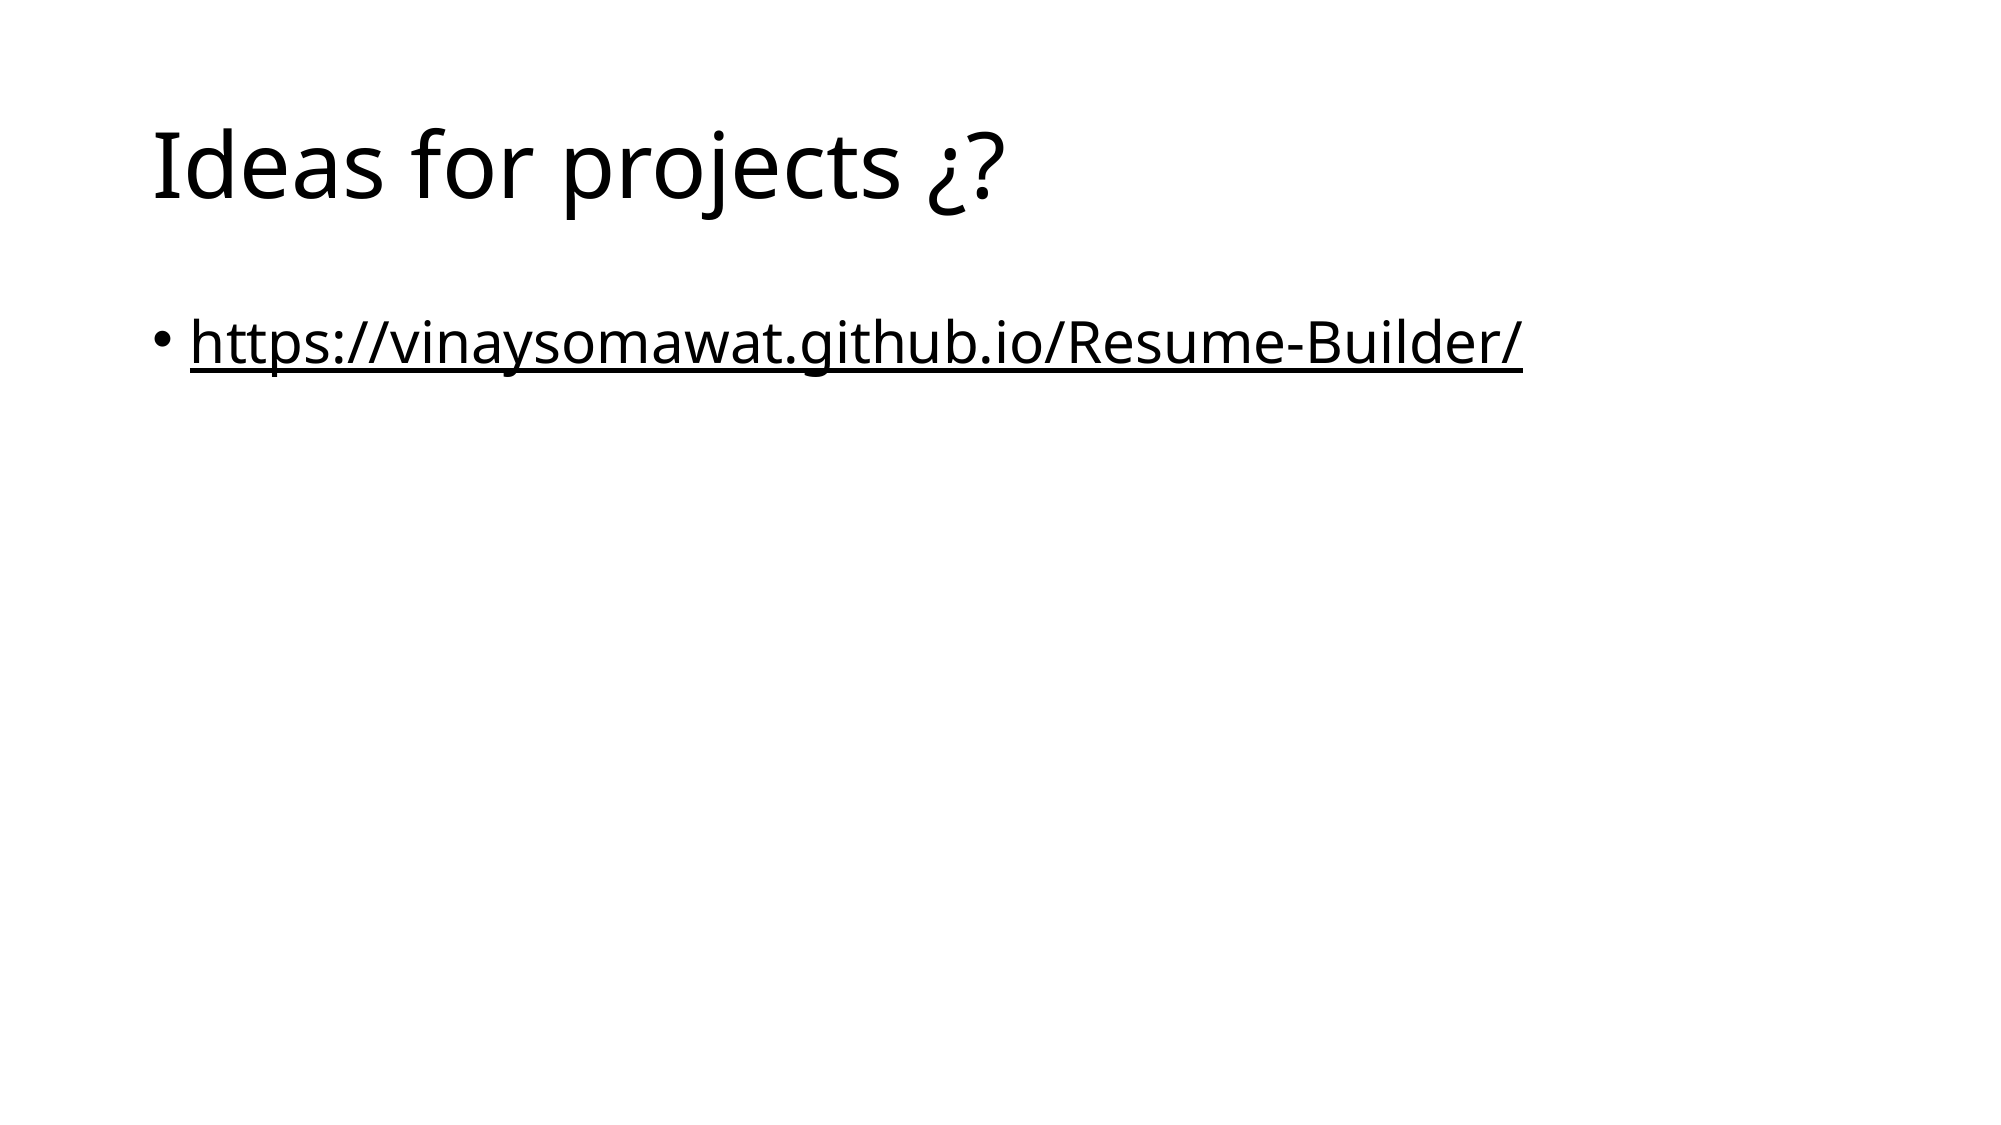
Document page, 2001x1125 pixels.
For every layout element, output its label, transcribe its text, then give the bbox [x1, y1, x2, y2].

title Ideas for projects ¿? [137, 59, 1863, 278]
list https://vinaysomawat.github.io/Resume-Builder/ [137, 299, 1863, 1014]
